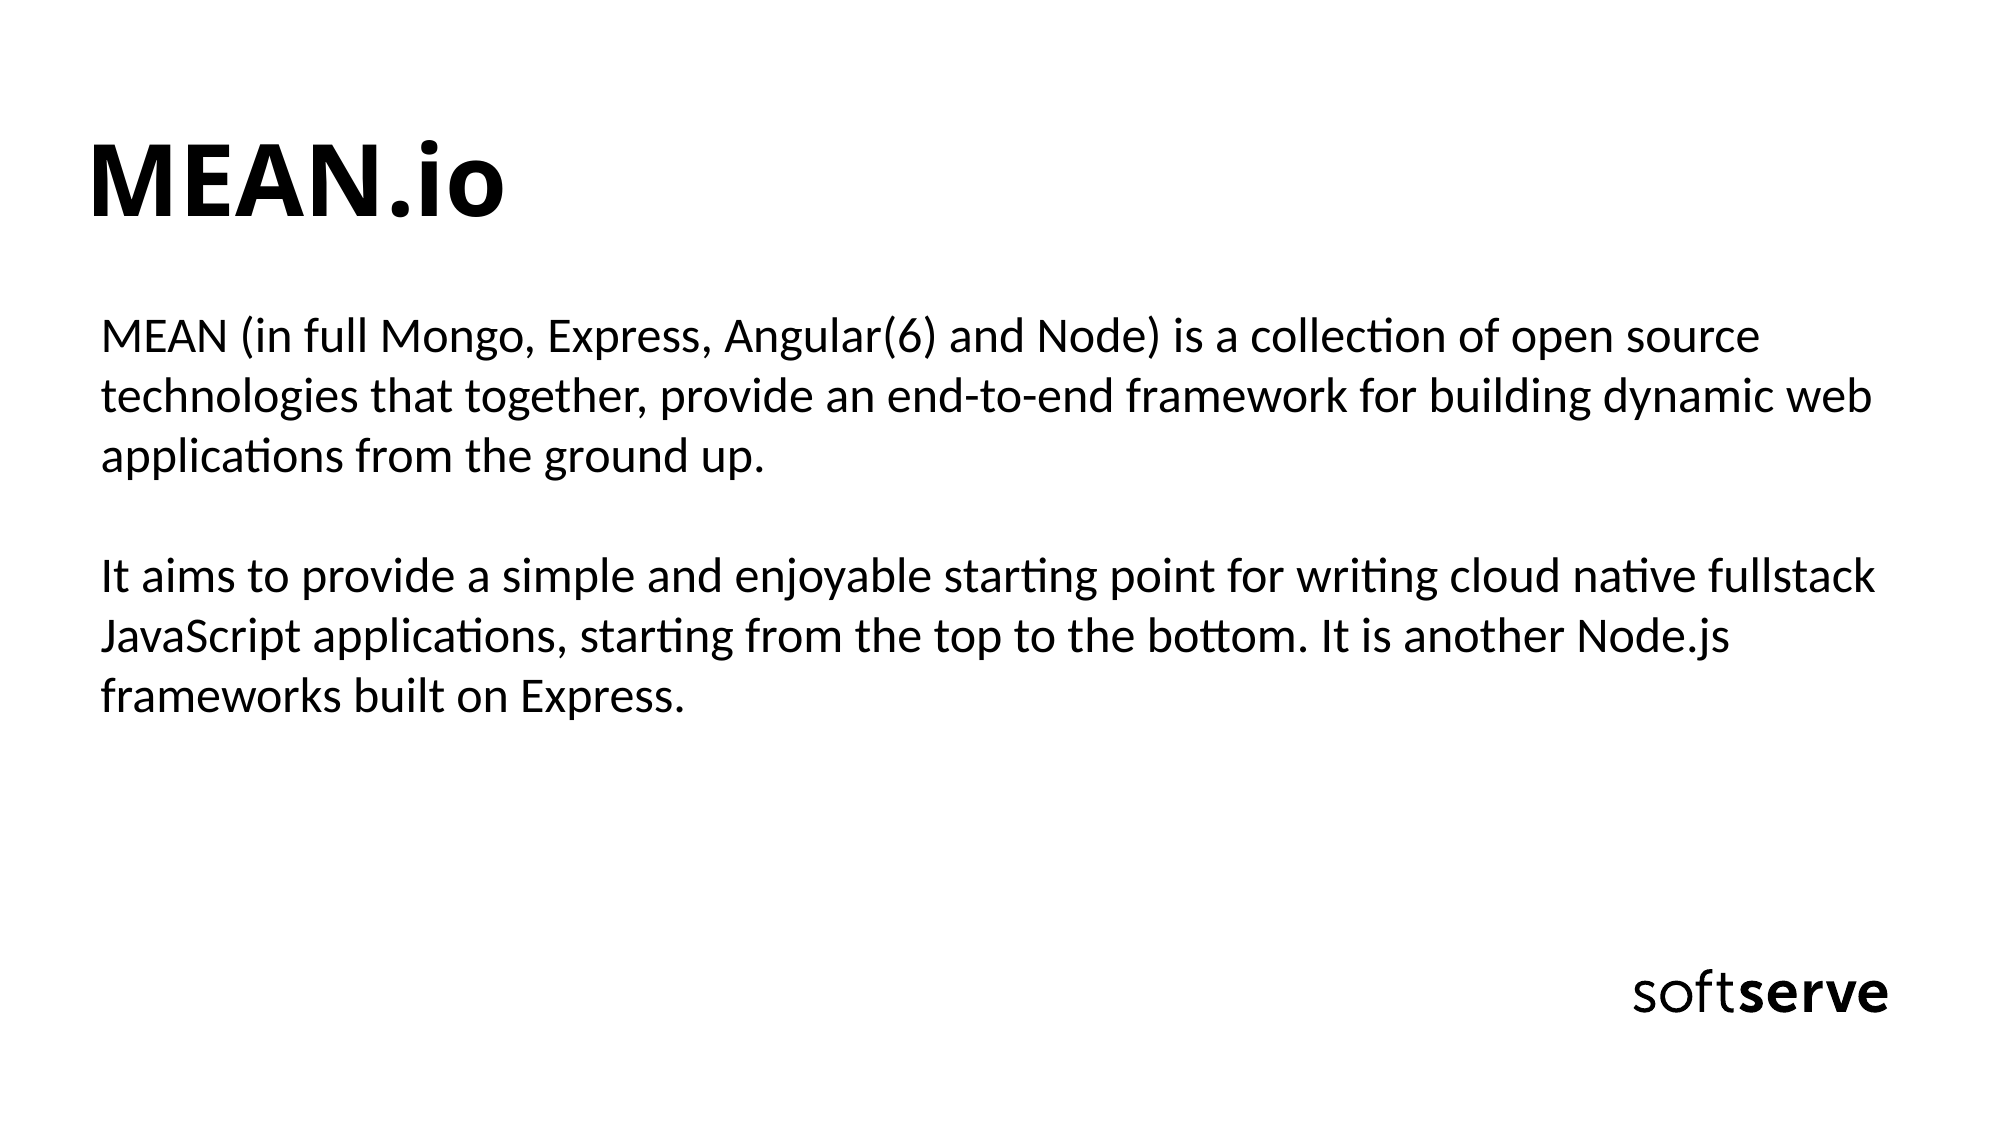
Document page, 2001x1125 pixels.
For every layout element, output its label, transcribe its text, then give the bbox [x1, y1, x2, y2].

text_box MEAN (in full Mongo, Express, Angular(6) and Node) is a collection of open source technologies that together, provide an end-to-end framework for building dynamic web applications from the ground up. It aims to provide a simple and enjoyable starting point for writing cloud native fullstack JavaScript applications, starting from the top to the bottom. It is another Node.js frameworks built on Express. [85, 294, 1939, 730]
text_box MEAN.io [85, 0, 1861, 282]
